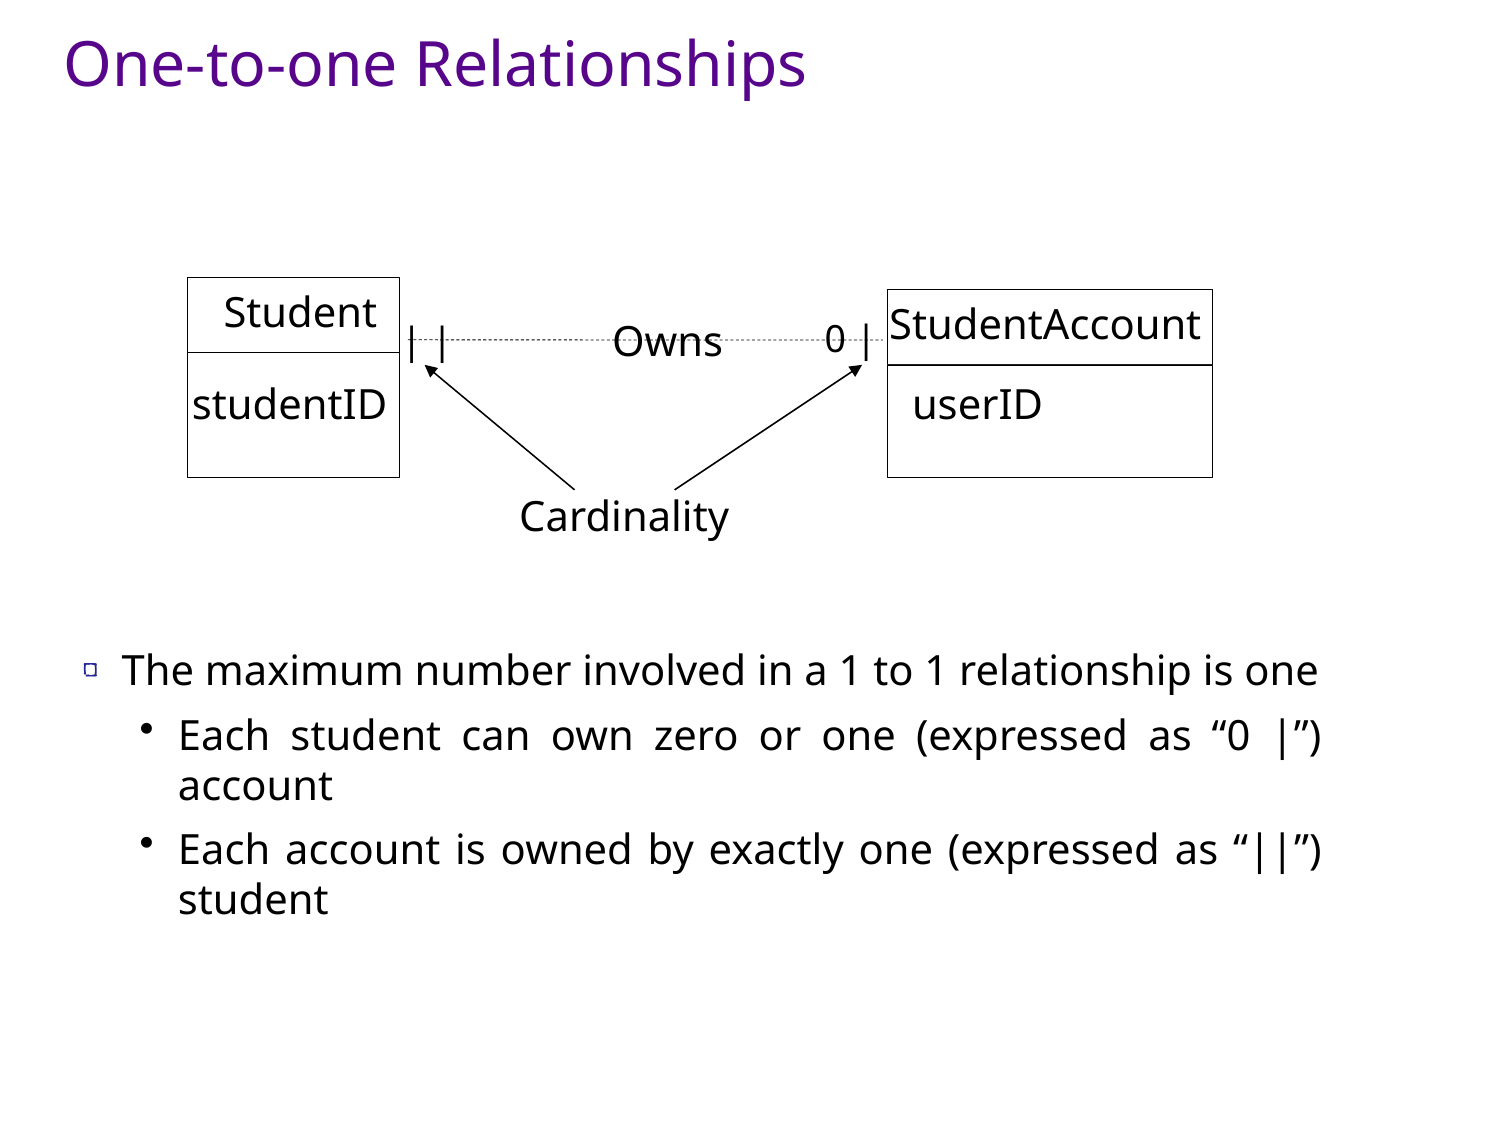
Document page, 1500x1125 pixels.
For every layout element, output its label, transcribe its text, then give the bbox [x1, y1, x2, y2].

text_box One-to-one Relationships [63, 24, 1336, 100]
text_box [187, 277, 1213, 541]
picture [83, 661, 100, 677]
text_box The maximum number involved in a 1 to 1 relationship is one Each student can own zero or one (expressed as “0 |”) account Each account is owned by exactly one (expressed as “||”) student [77, 643, 1323, 924]
